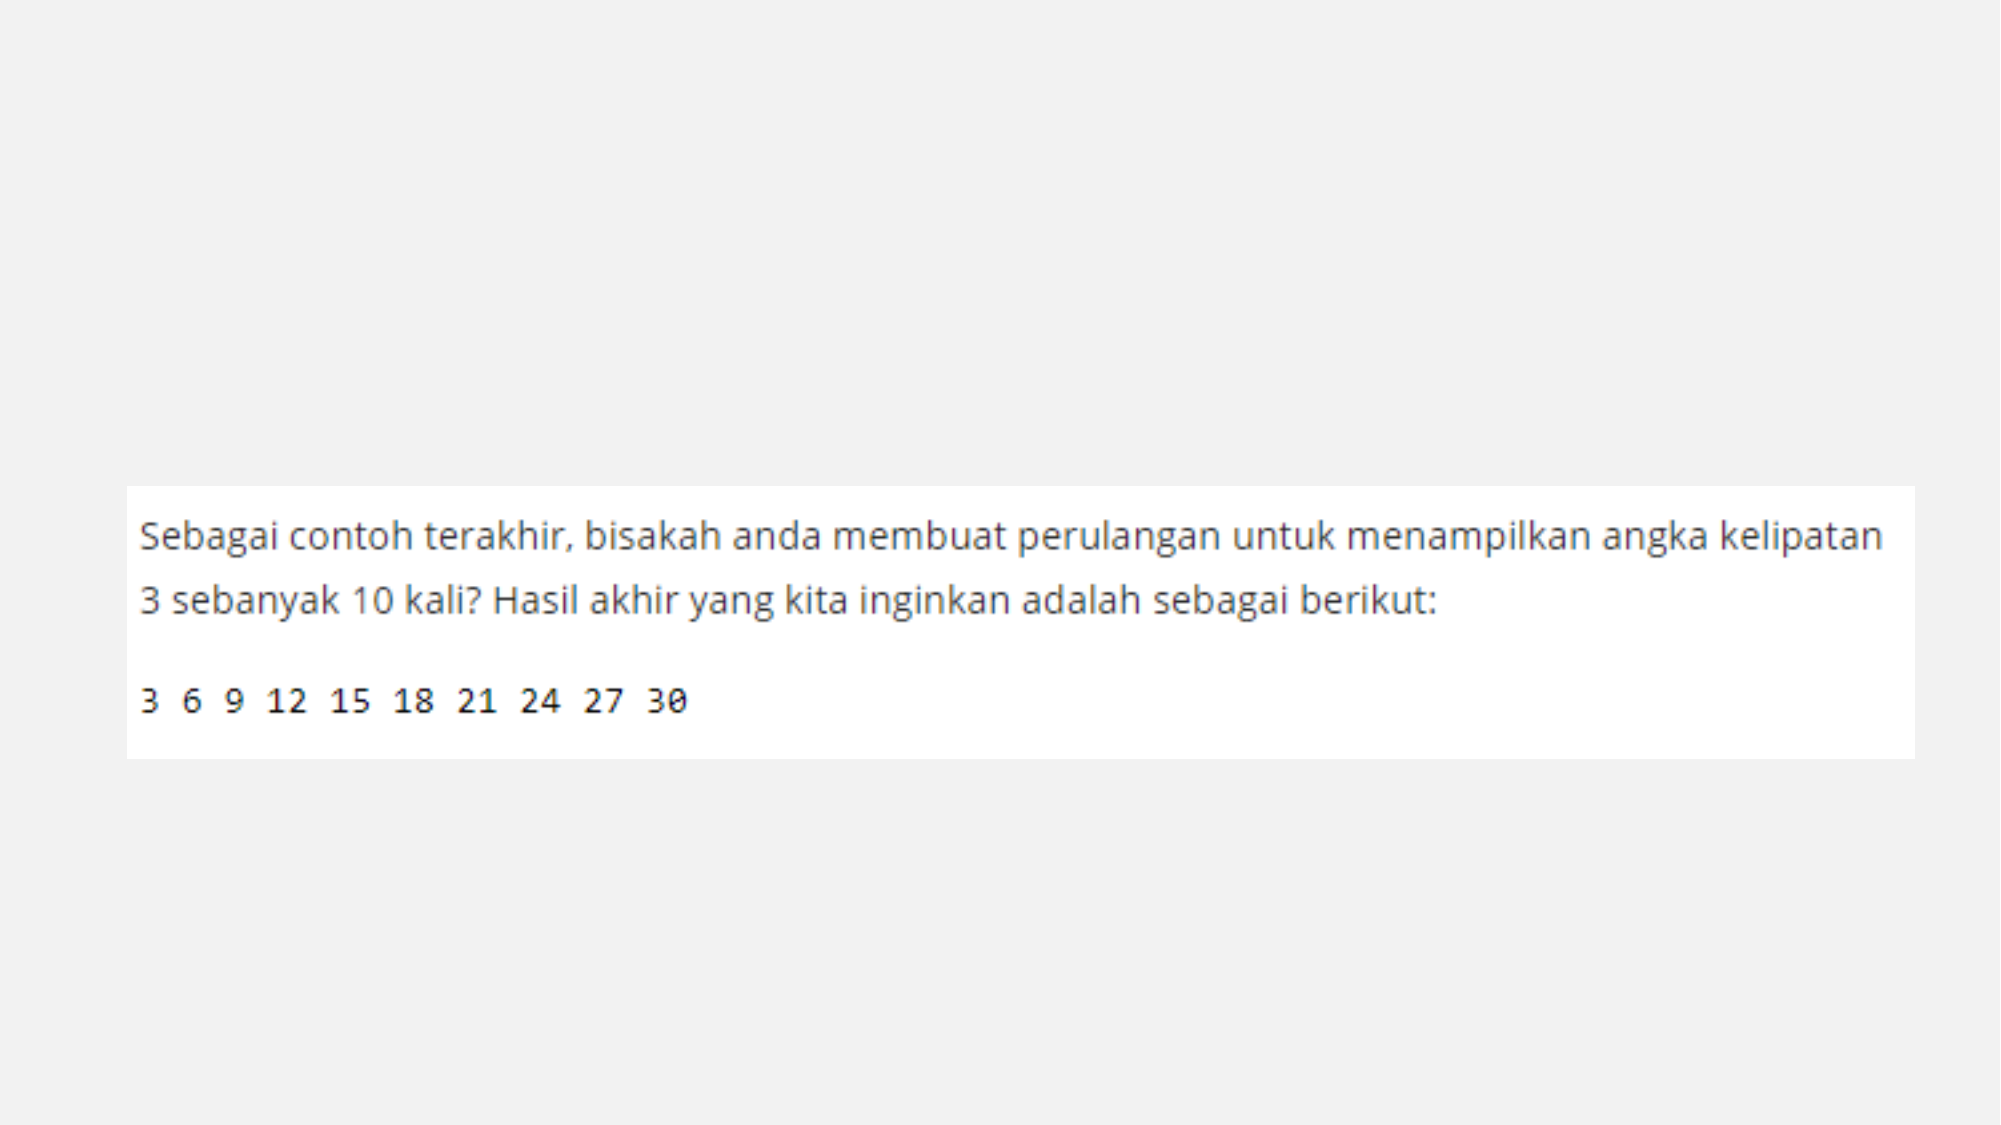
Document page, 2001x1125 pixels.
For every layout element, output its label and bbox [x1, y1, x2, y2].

picture [127, 486, 1915, 759]
